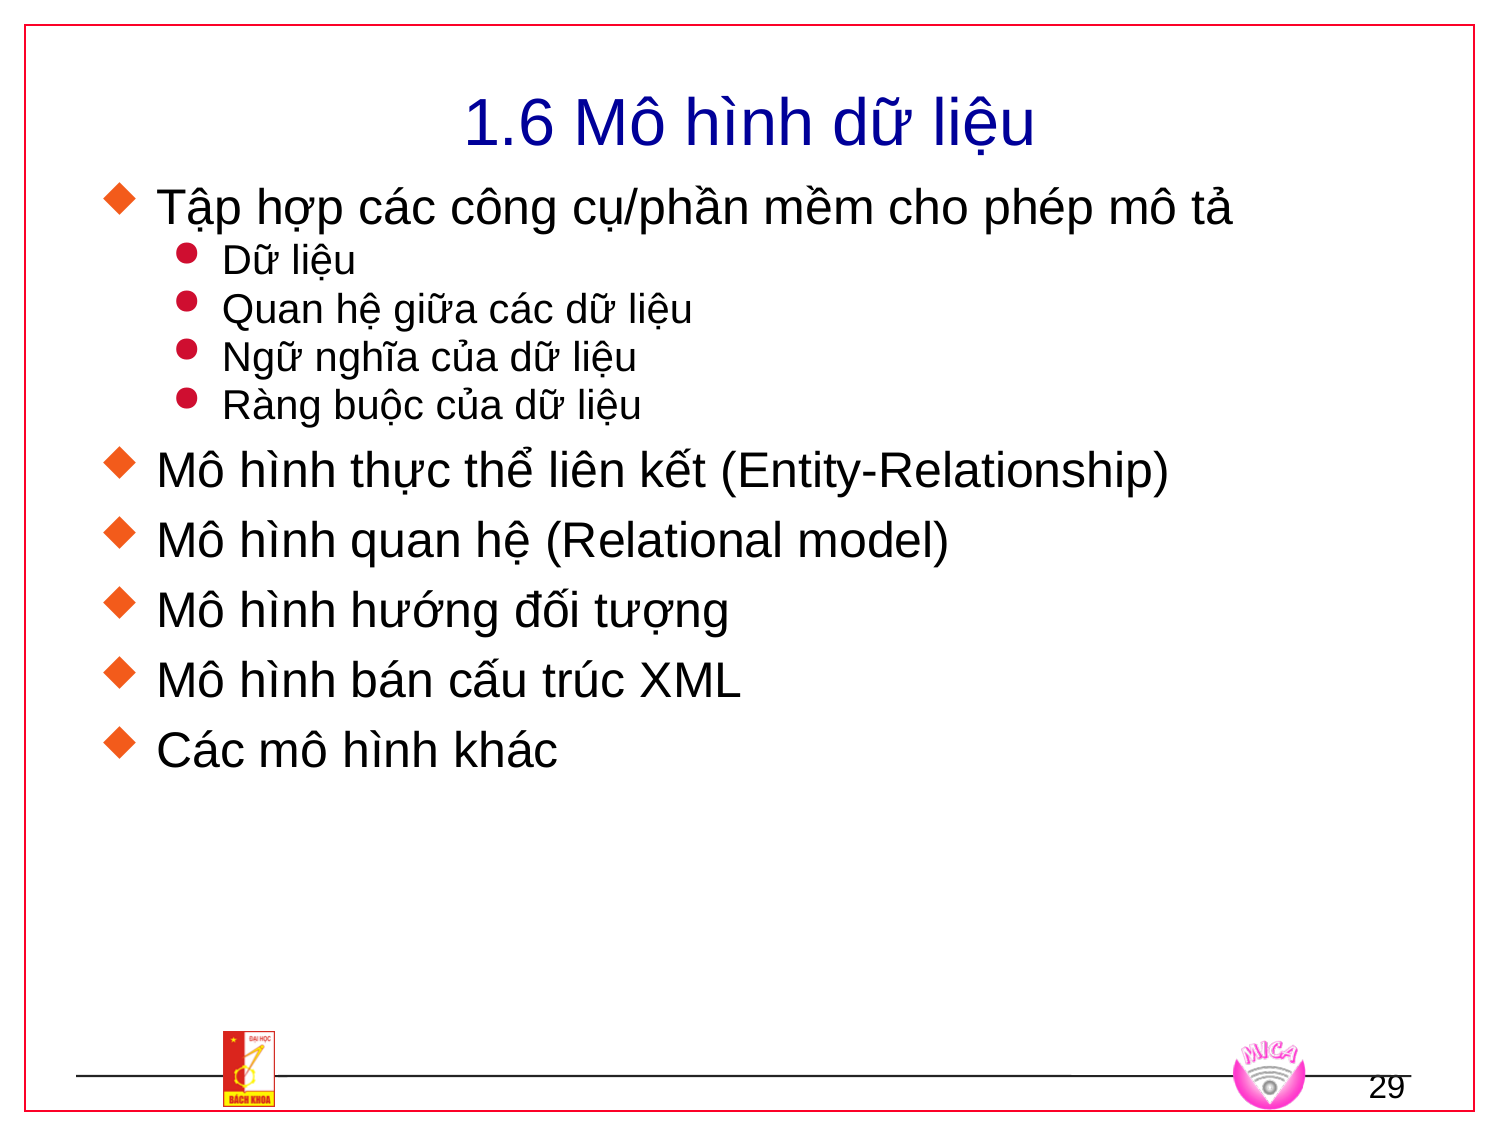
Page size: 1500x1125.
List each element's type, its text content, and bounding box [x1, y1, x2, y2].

title 1.6 Mô hình dữ liệu [111, 74, 1388, 163]
picture [222, 1030, 276, 1108]
list Tập hợp các công cụ/phần mềm cho phép mô tả Dữ liệu Quan hệ giữa các dữ liệu Ngữ nghĩa của dữ liệu Ràng buộc của dữ liệu Mô hình thực thể liên kết (Entity-Relationship) Mô hình quan hệ (Relational model) Mô hình hướng đối tượng Mô hình bán cấu trúc XML Các mô hình khác [84, 166, 1451, 984]
picture [1231, 1039, 1307, 1111]
